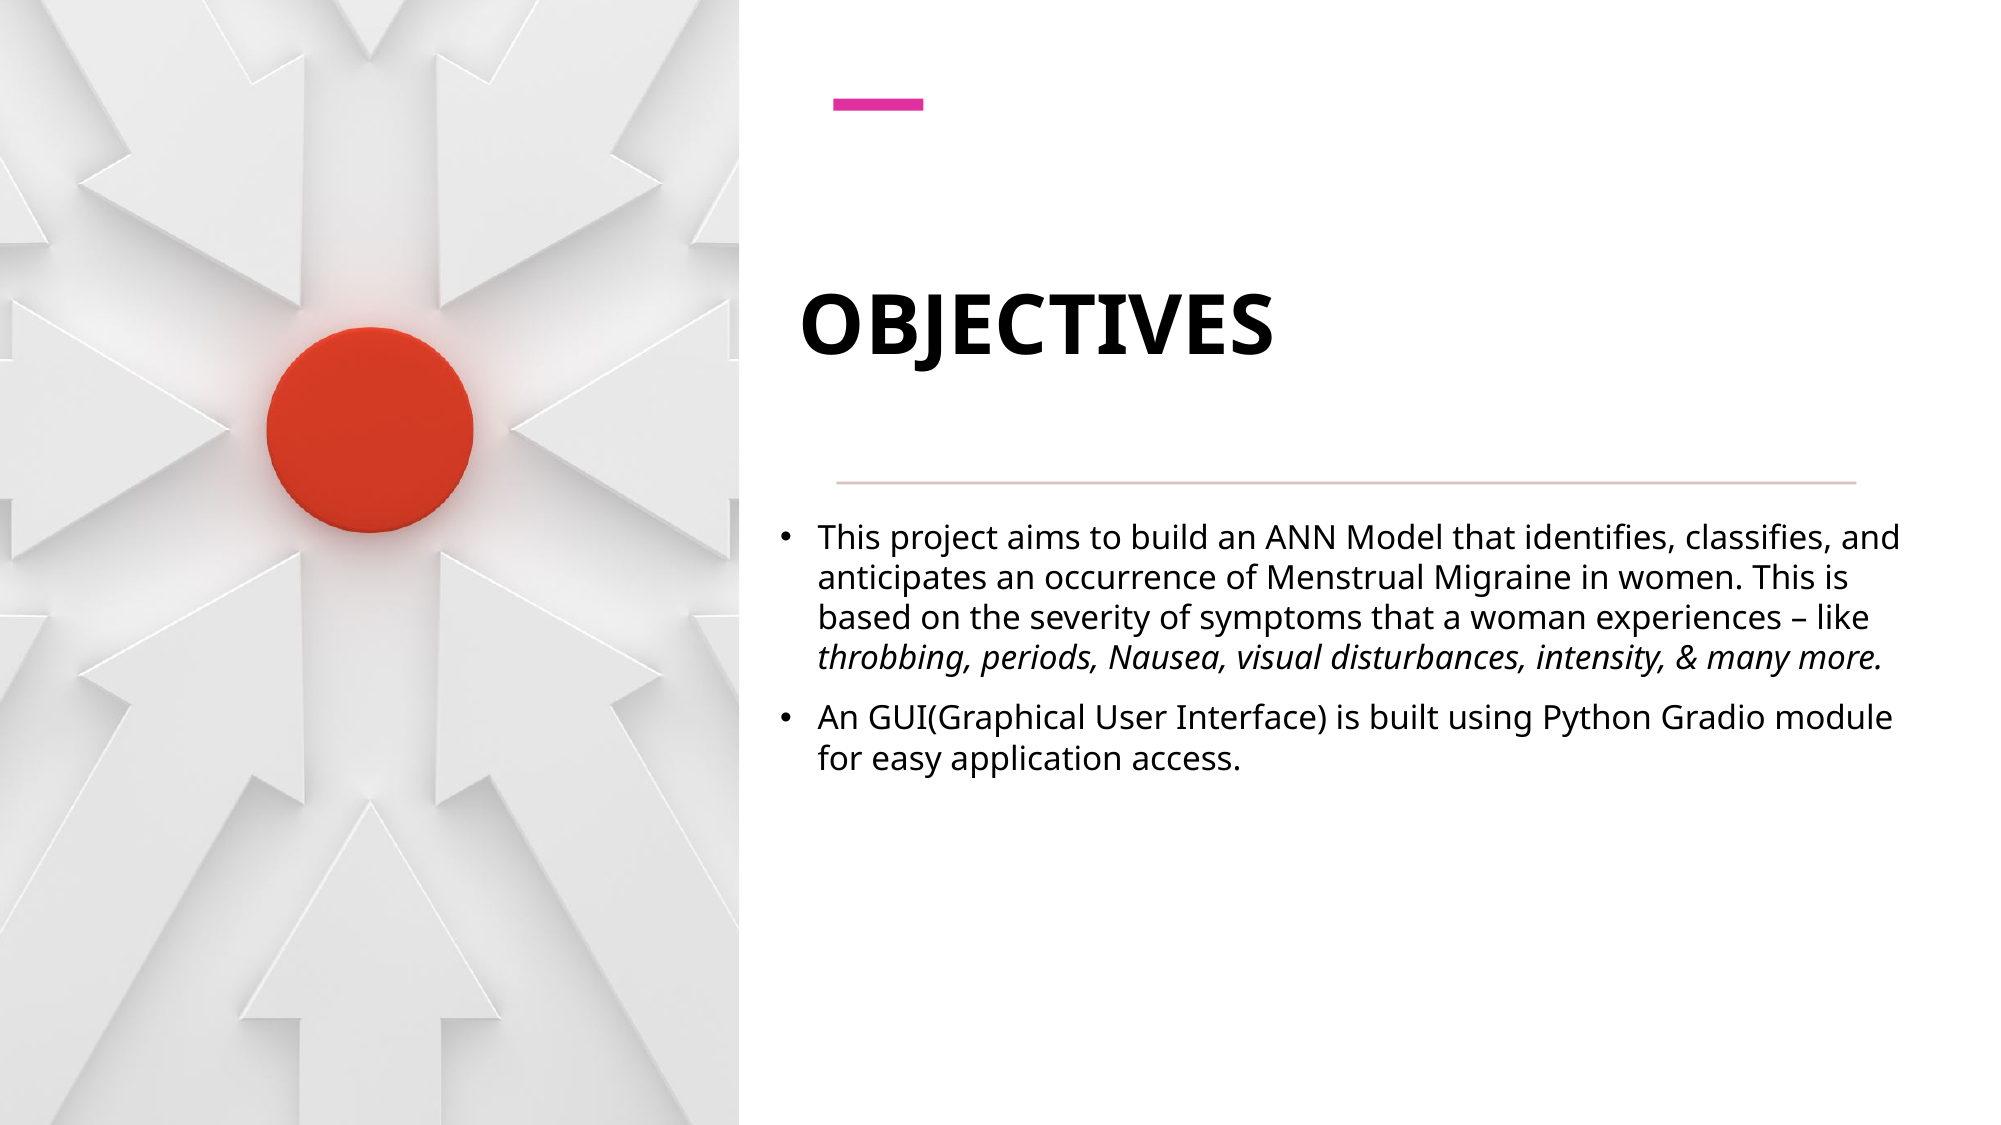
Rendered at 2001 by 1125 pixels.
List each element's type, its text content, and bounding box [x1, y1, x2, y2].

text_box [835, 481, 1857, 486]
text_box [832, 98, 924, 112]
text_box OBJECTIVES [784, 231, 1813, 483]
picture [0, 0, 740, 1125]
text_box [740, 0, 2000, 1125]
text_box This project aims to build an ANN Model that identifies, classifies, and anticipates an occurrence of Menstrual Migraine in women. This is based on the severity of symptoms that a woman experiences – like throbbing, periods, Nausea, visual disturbances, intensity, & many more. An GUI(Graphical User Interface) is built using Python Gradio module for easy application access. [764, 508, 1964, 1123]
